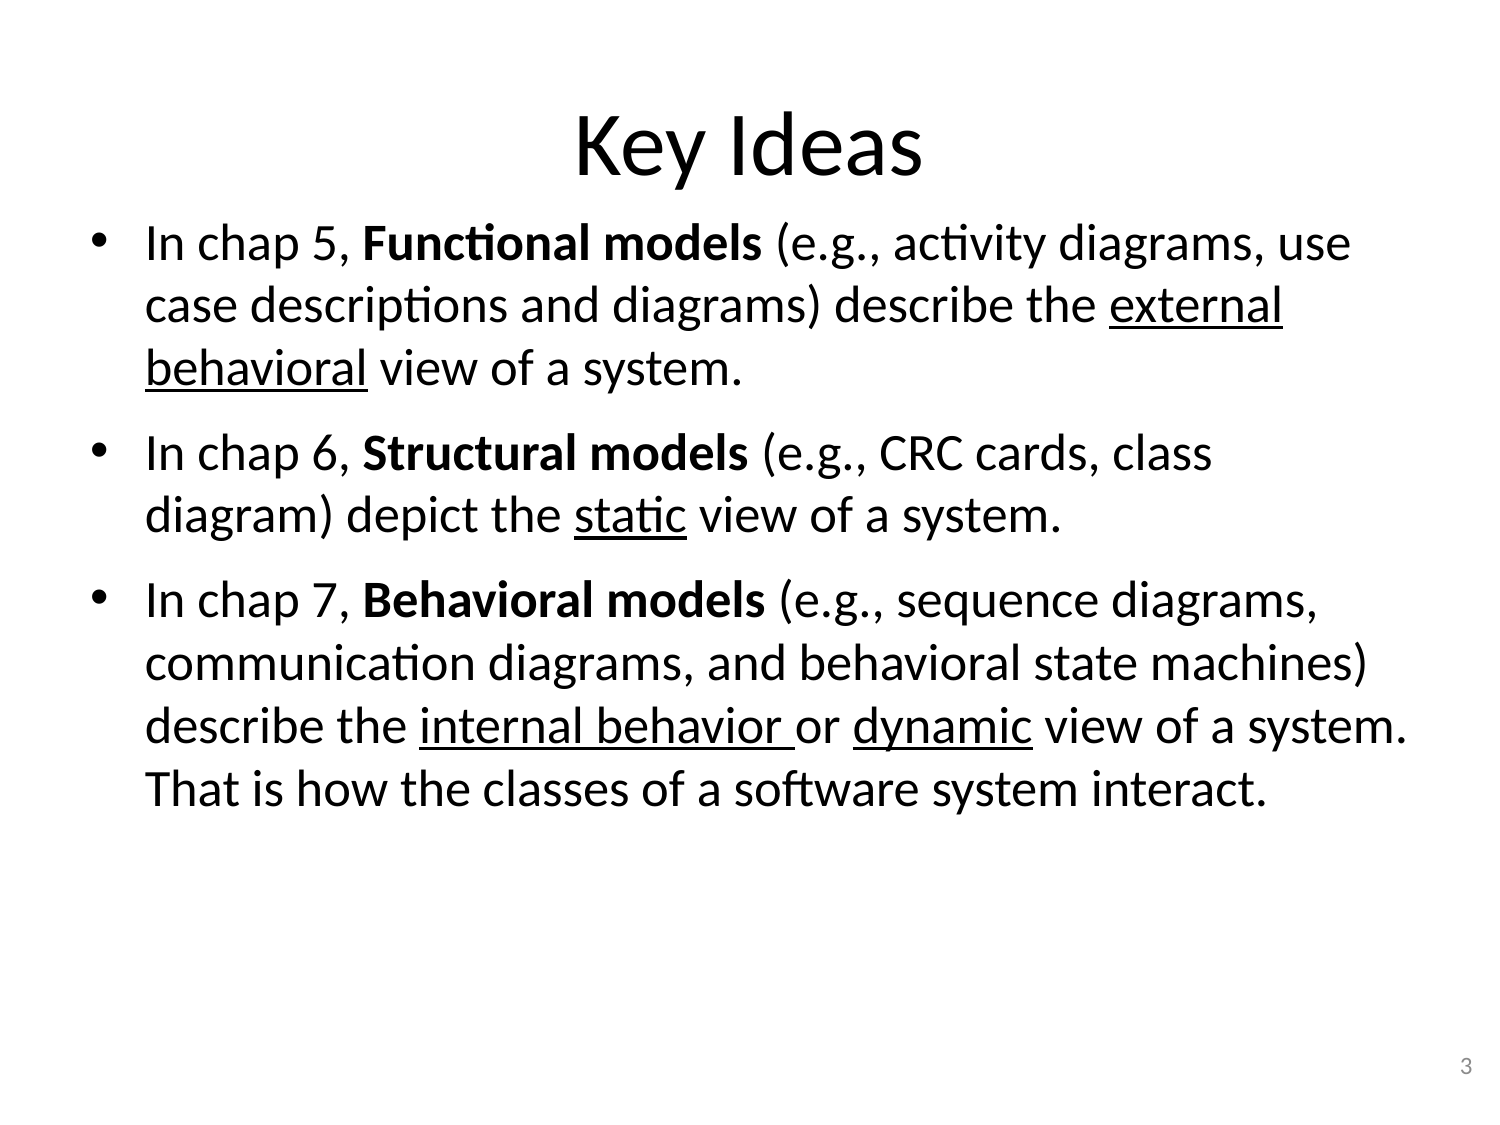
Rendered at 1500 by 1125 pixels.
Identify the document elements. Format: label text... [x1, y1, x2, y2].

title Key Ideas [75, 45, 1425, 200]
slide_number 3 [1400, 1025, 1488, 1104]
list In chap 5, Functional models (e.g., activity diagrams, use case descriptions and diagrams) describe the external behavioral view of a system. In chap 6, Structural models (e.g., CRC cards, class diagram) depict the static view of a system. In chap 7, Behavioral models (e.g., sequence diagrams, communication diagrams, and behavioral state machines) describe the internal behavior or dynamic view of a system. That is how the classes of a software system interact. [75, 200, 1425, 888]
